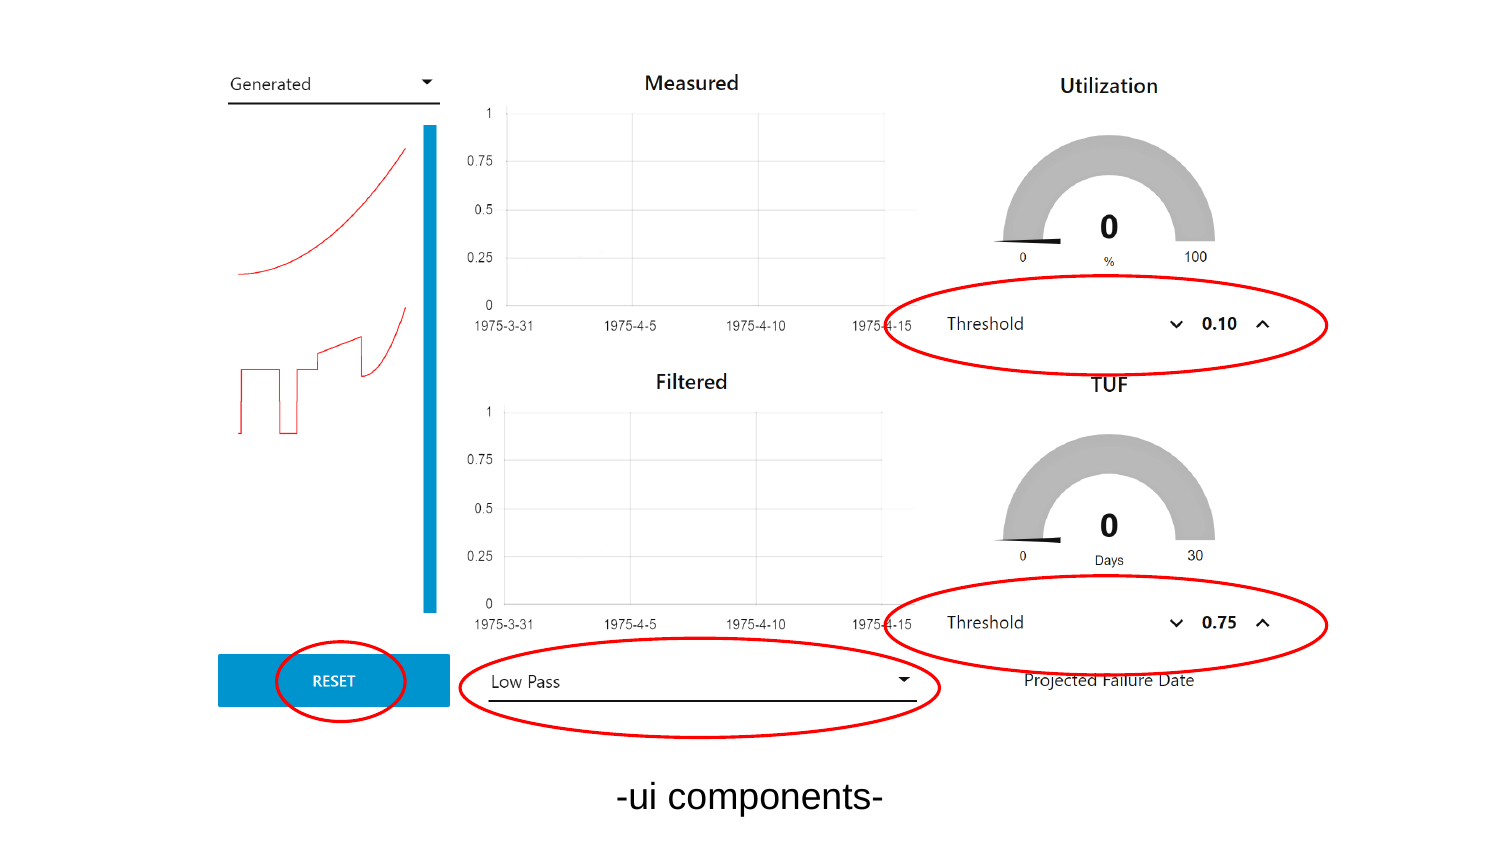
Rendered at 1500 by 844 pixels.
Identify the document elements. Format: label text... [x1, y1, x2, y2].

picture [82, 49, 1418, 745]
list -ui components- [257, 753, 1242, 844]
